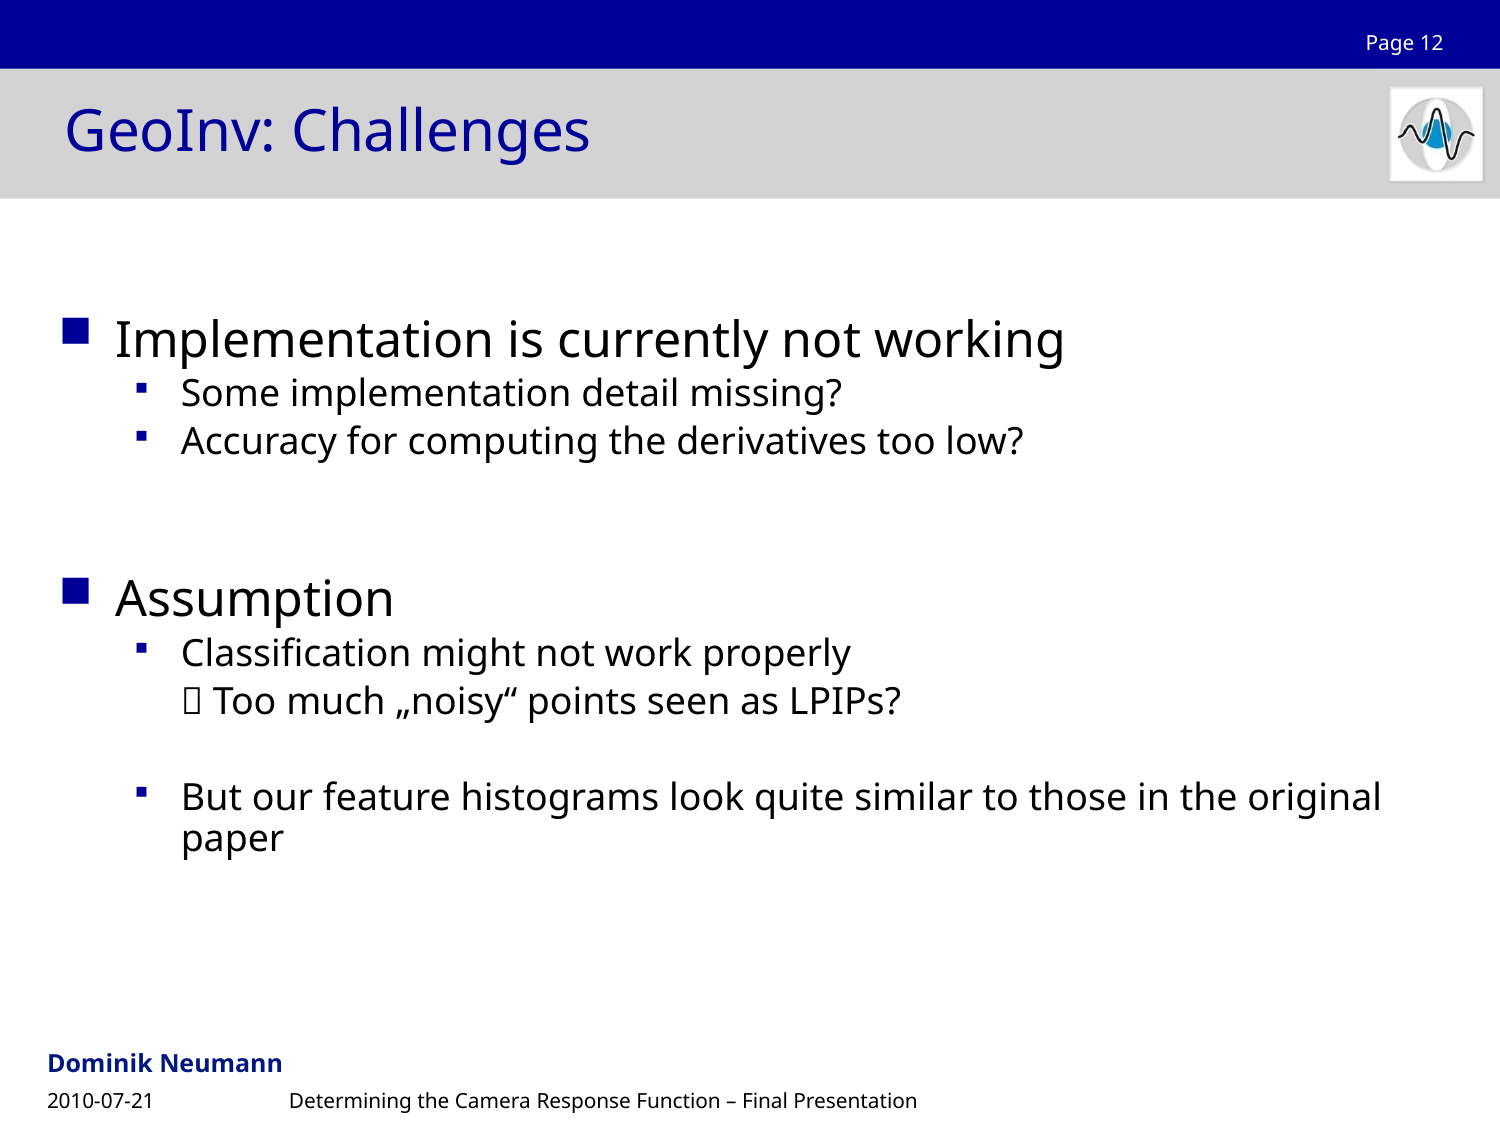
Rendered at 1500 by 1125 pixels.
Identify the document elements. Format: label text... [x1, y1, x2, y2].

list Implementation is currently not working Some implementation detail missing? Accuracy for computing the derivatives too low? Assumption Classification might not work properly  Too much „noisy“ points seen as LPIPs? But our feature histograms look quite similar to those in the original paper [58, 294, 1447, 1012]
picture [1372, 69, 1500, 198]
title GeoInv: Challenges [64, 92, 1369, 179]
